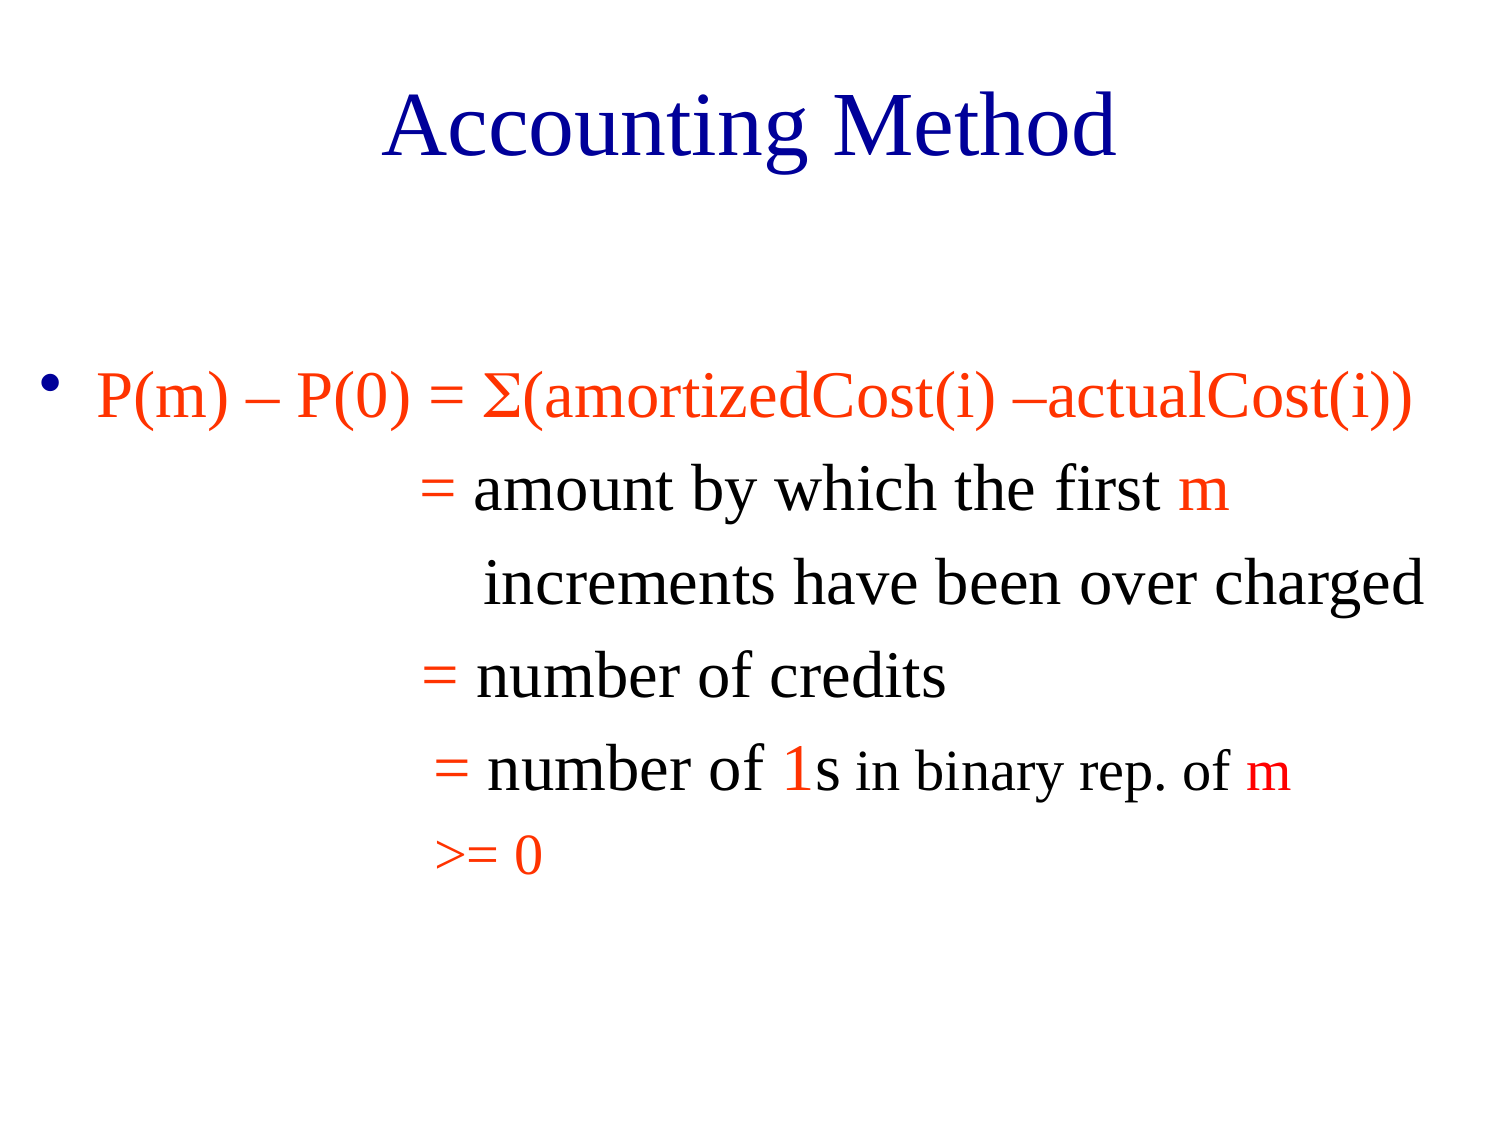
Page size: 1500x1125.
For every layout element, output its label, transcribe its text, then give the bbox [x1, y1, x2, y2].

list P(m) – P(0) = S(amortizedCost(i) –actualCost(i)) = amount by which the first m increments have been over charged = number of credits = number of 1s in binary rep. of m >= 0 [24, 249, 1475, 1000]
title Accounting Method [112, 24, 1388, 213]
